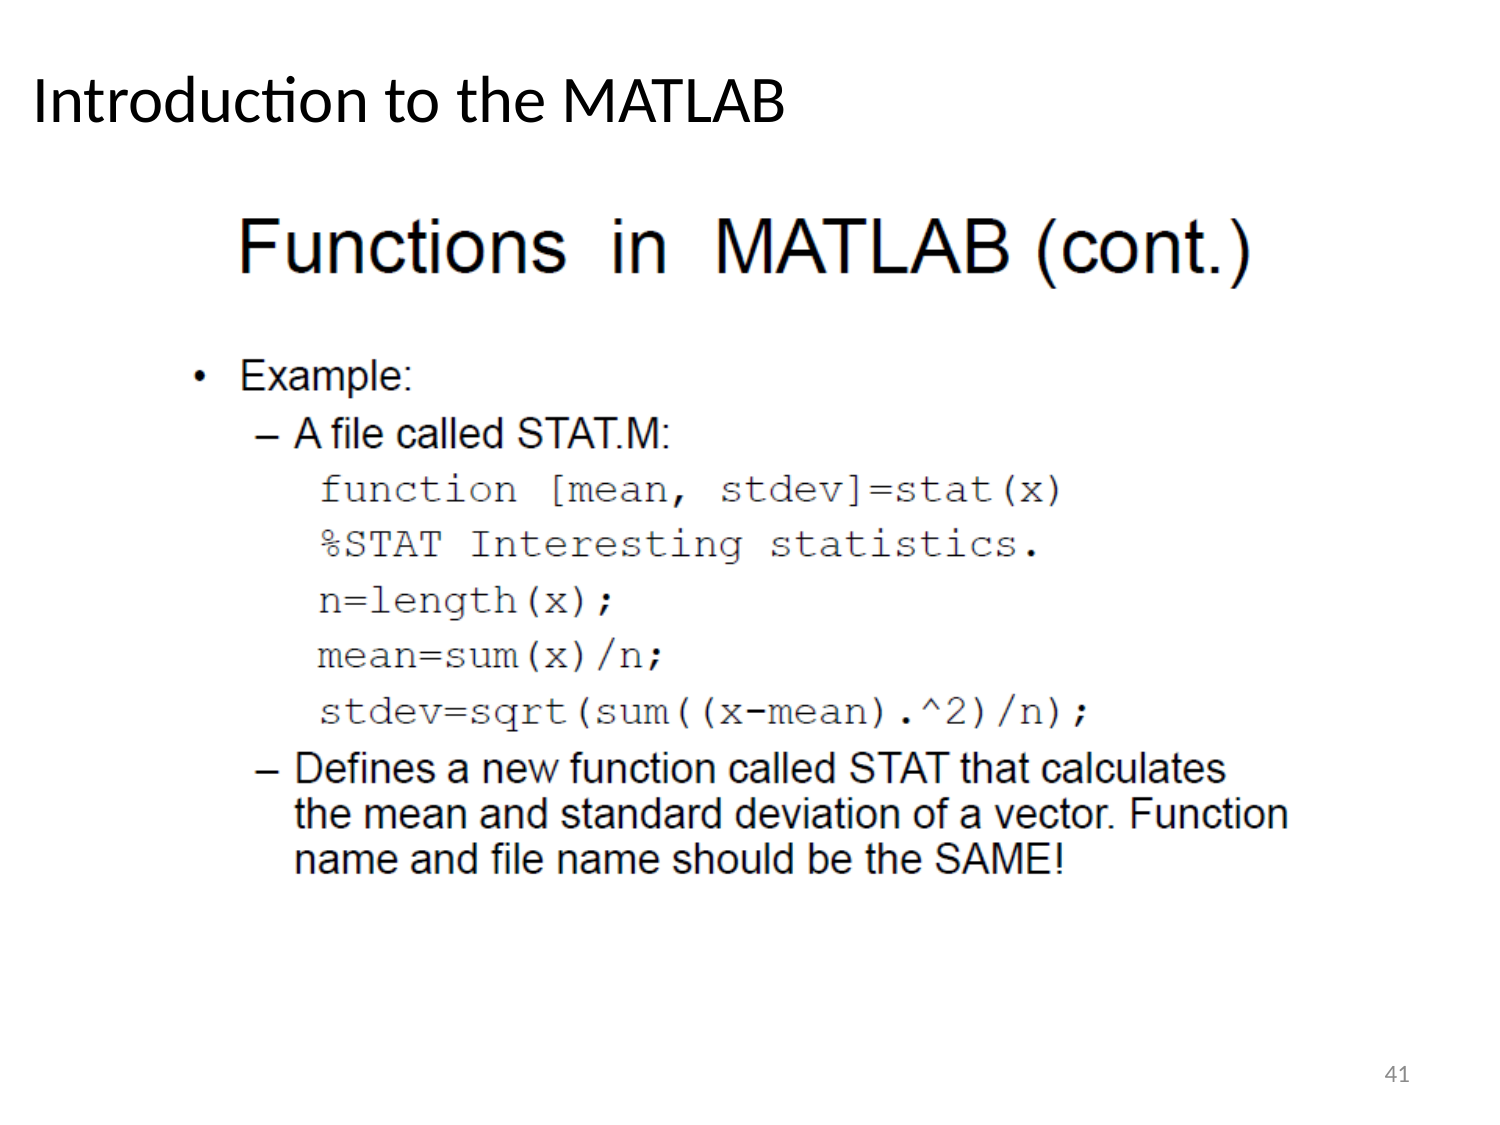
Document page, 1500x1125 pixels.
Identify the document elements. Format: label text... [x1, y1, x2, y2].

slide_number 41 [1074, 1042, 1425, 1103]
title Introduction to the MATLAB [17, 18, 1483, 173]
picture [169, 167, 1331, 958]
